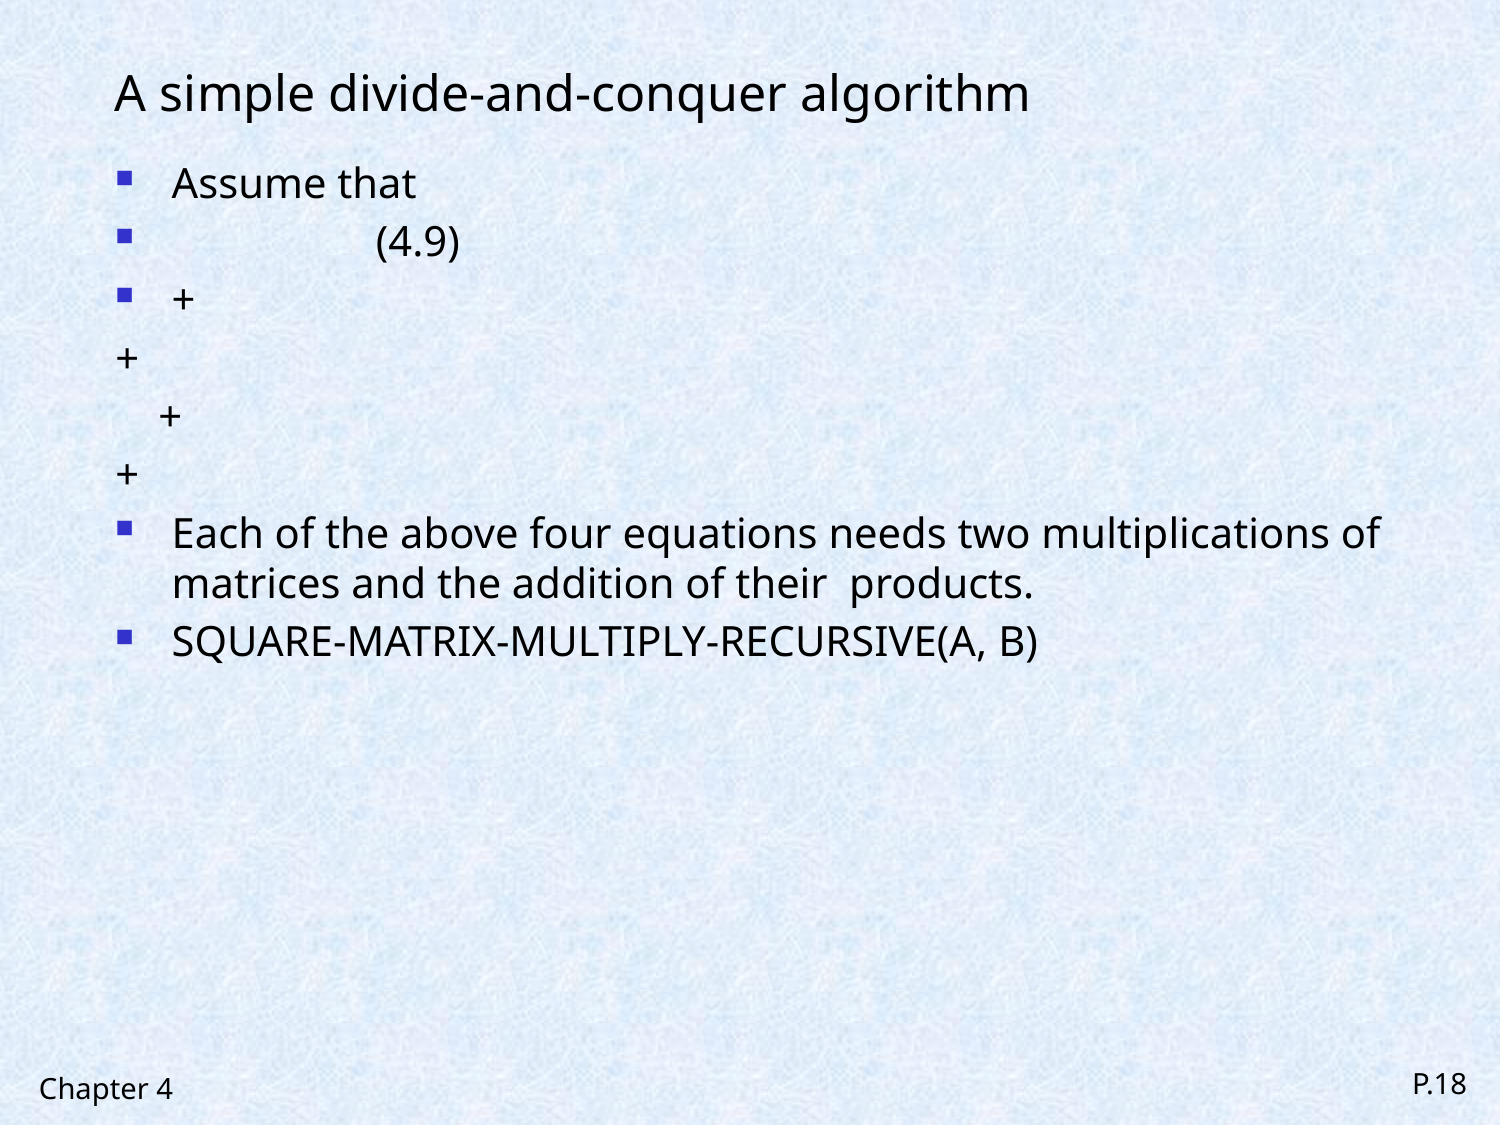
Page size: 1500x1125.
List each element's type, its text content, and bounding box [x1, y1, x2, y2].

slide_number Chapter 4 [0, 0, 1500, 1125]
slide_number P.18 [1169, 1037, 1483, 1113]
text_box A simple divide-and-conquer algorithm [100, 54, 1270, 130]
slide_number Chapter 4 [23, 1037, 337, 1113]
